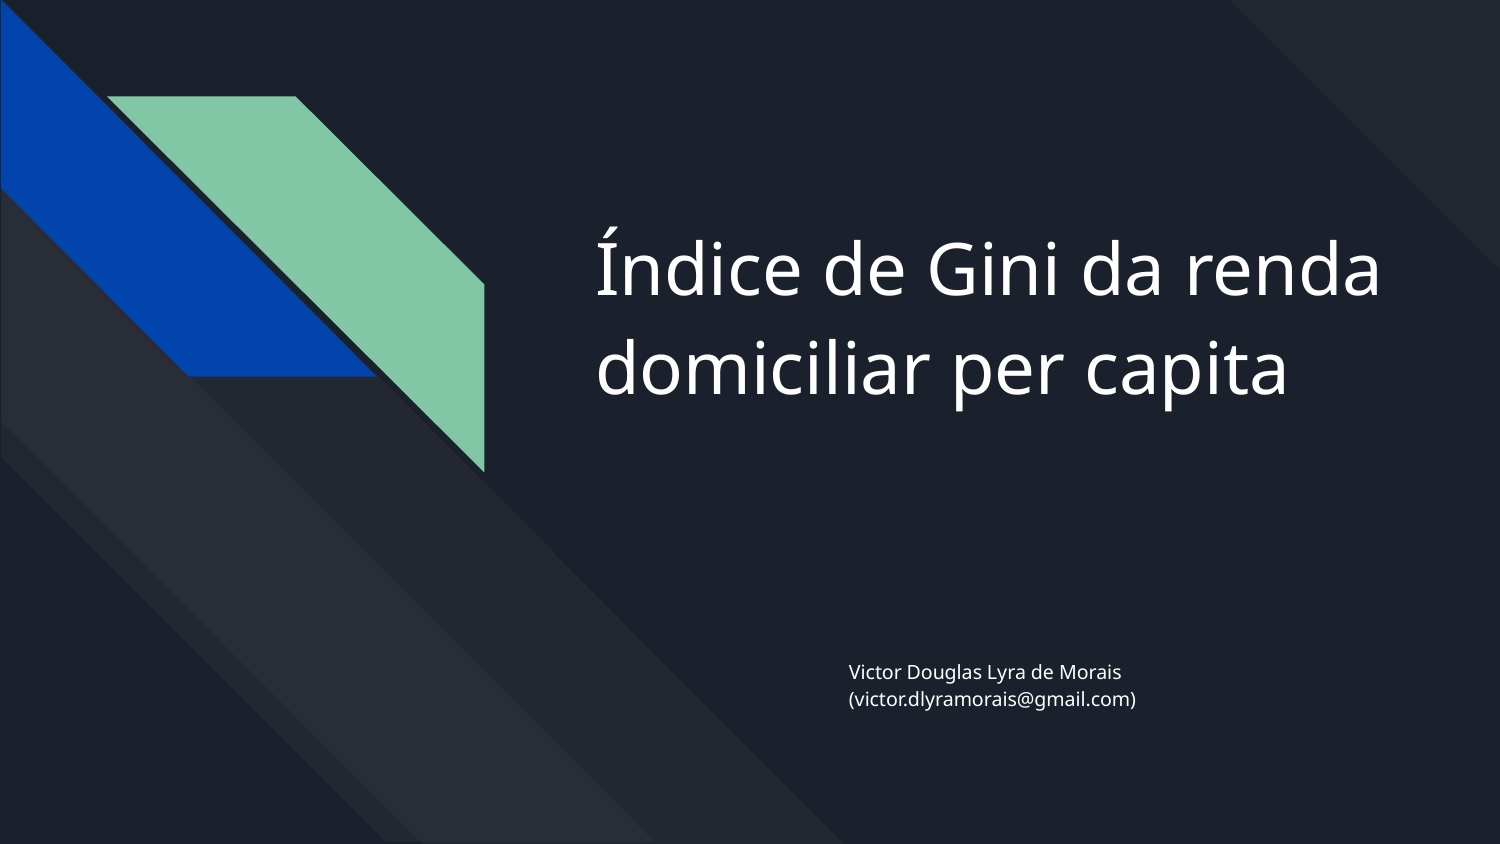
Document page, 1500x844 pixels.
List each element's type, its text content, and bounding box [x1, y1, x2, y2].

title Índice de Gini da renda domiciliar per capita [580, 203, 1404, 463]
subtitle Victor Douglas Lyra de Morais (victor.dlyramorais@gmail.com) [833, 643, 1404, 727]
